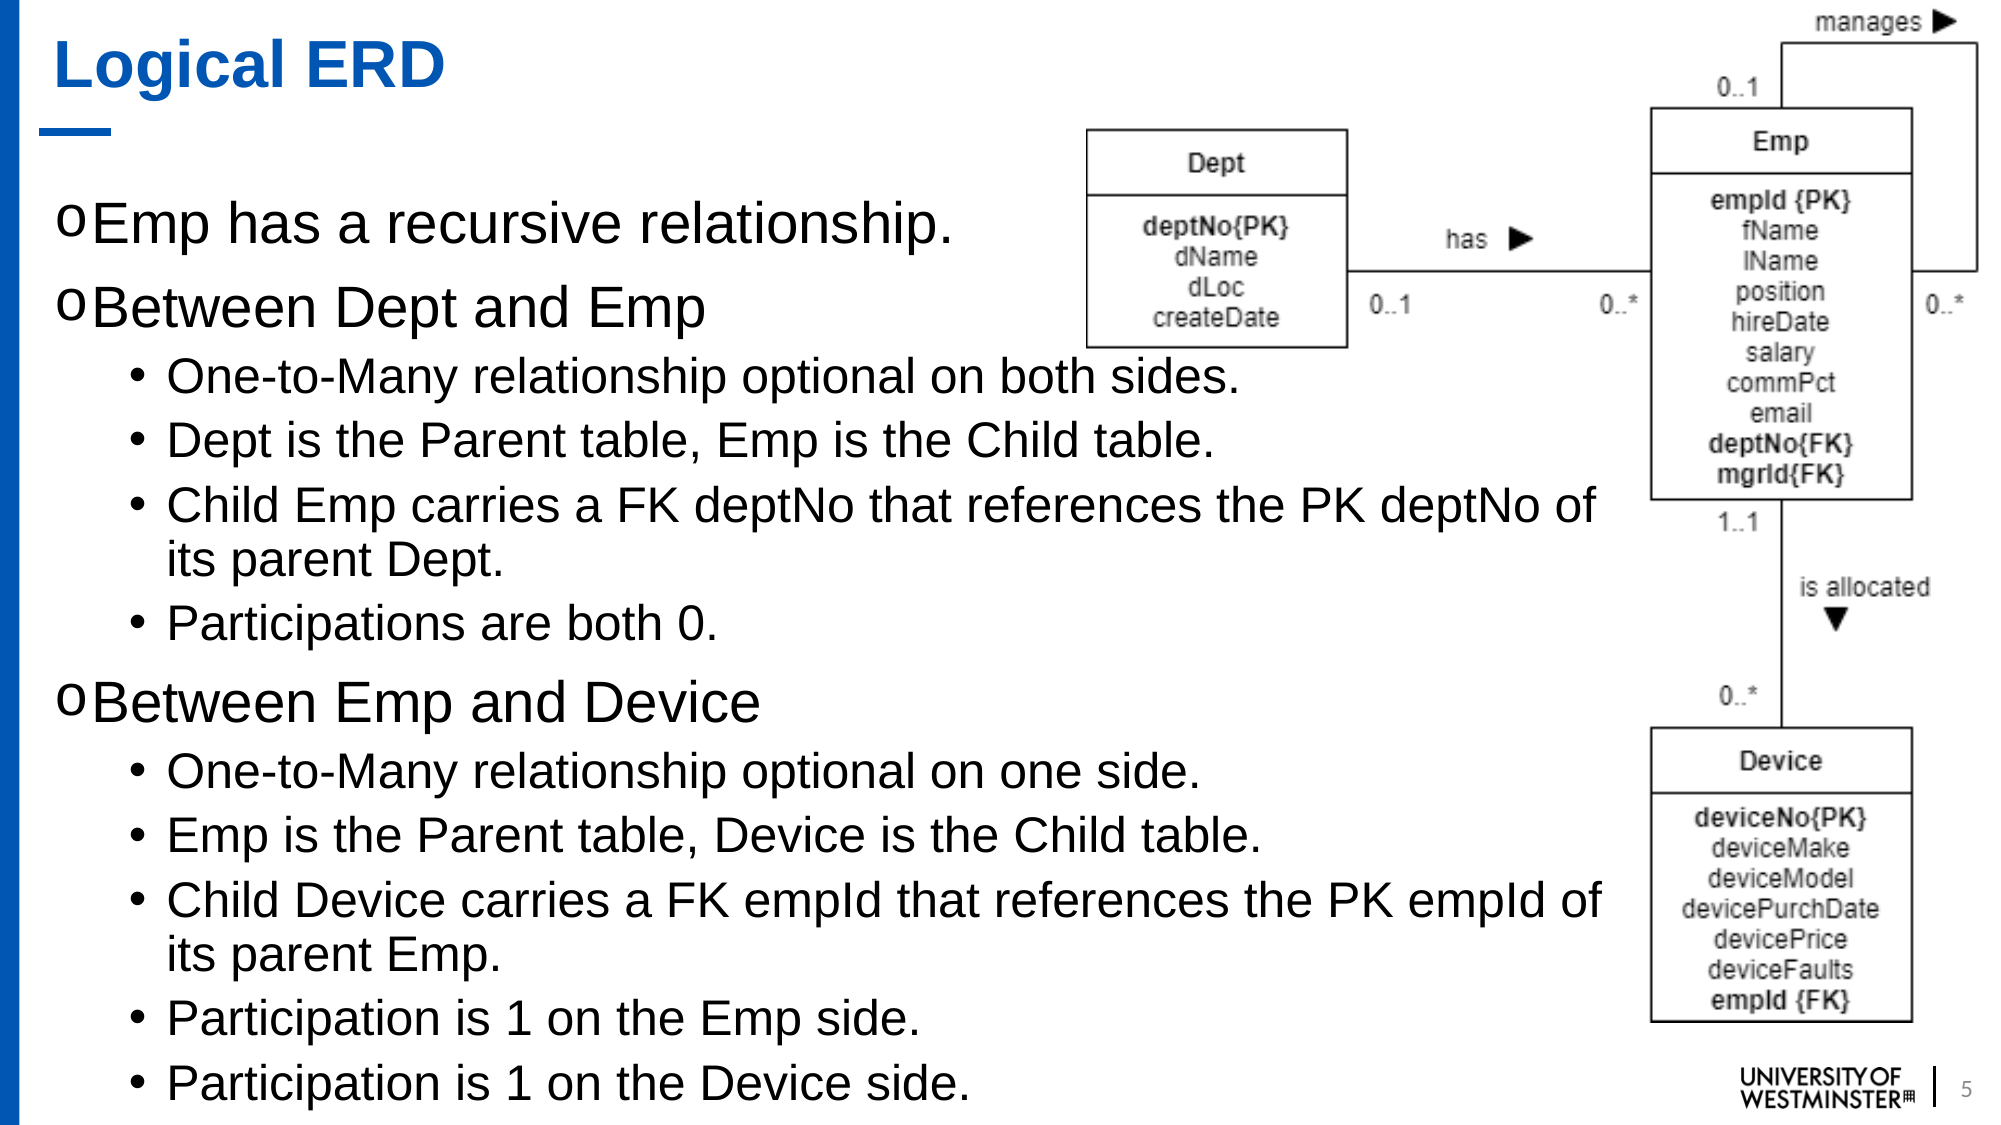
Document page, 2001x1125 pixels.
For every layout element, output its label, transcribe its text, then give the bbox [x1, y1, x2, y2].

title Logical ERD [39, 0, 1086, 132]
picture [1740, 1067, 1915, 1109]
list Emp has a recursive relationship. Between Dept and Emp One-to-Many relationship optional on both sides. Dept is the Parent table, Emp is the Child table. Child Emp carries a FK deptNo that references the PK deptNo of its parent Dept. Participations are both 0. Between Emp and Device One-to-Many relationship optional on one side. Emp is the Parent table, Device is the Child table. Child Device carries a FK empId that references the PK empId of its parent Emp. Participation is 1 on the Emp side. Participation is 1 on the Device side. [39, 185, 1630, 1125]
slide_number 5 [1925, 1057, 1989, 1118]
picture [1086, 0, 1981, 1023]
